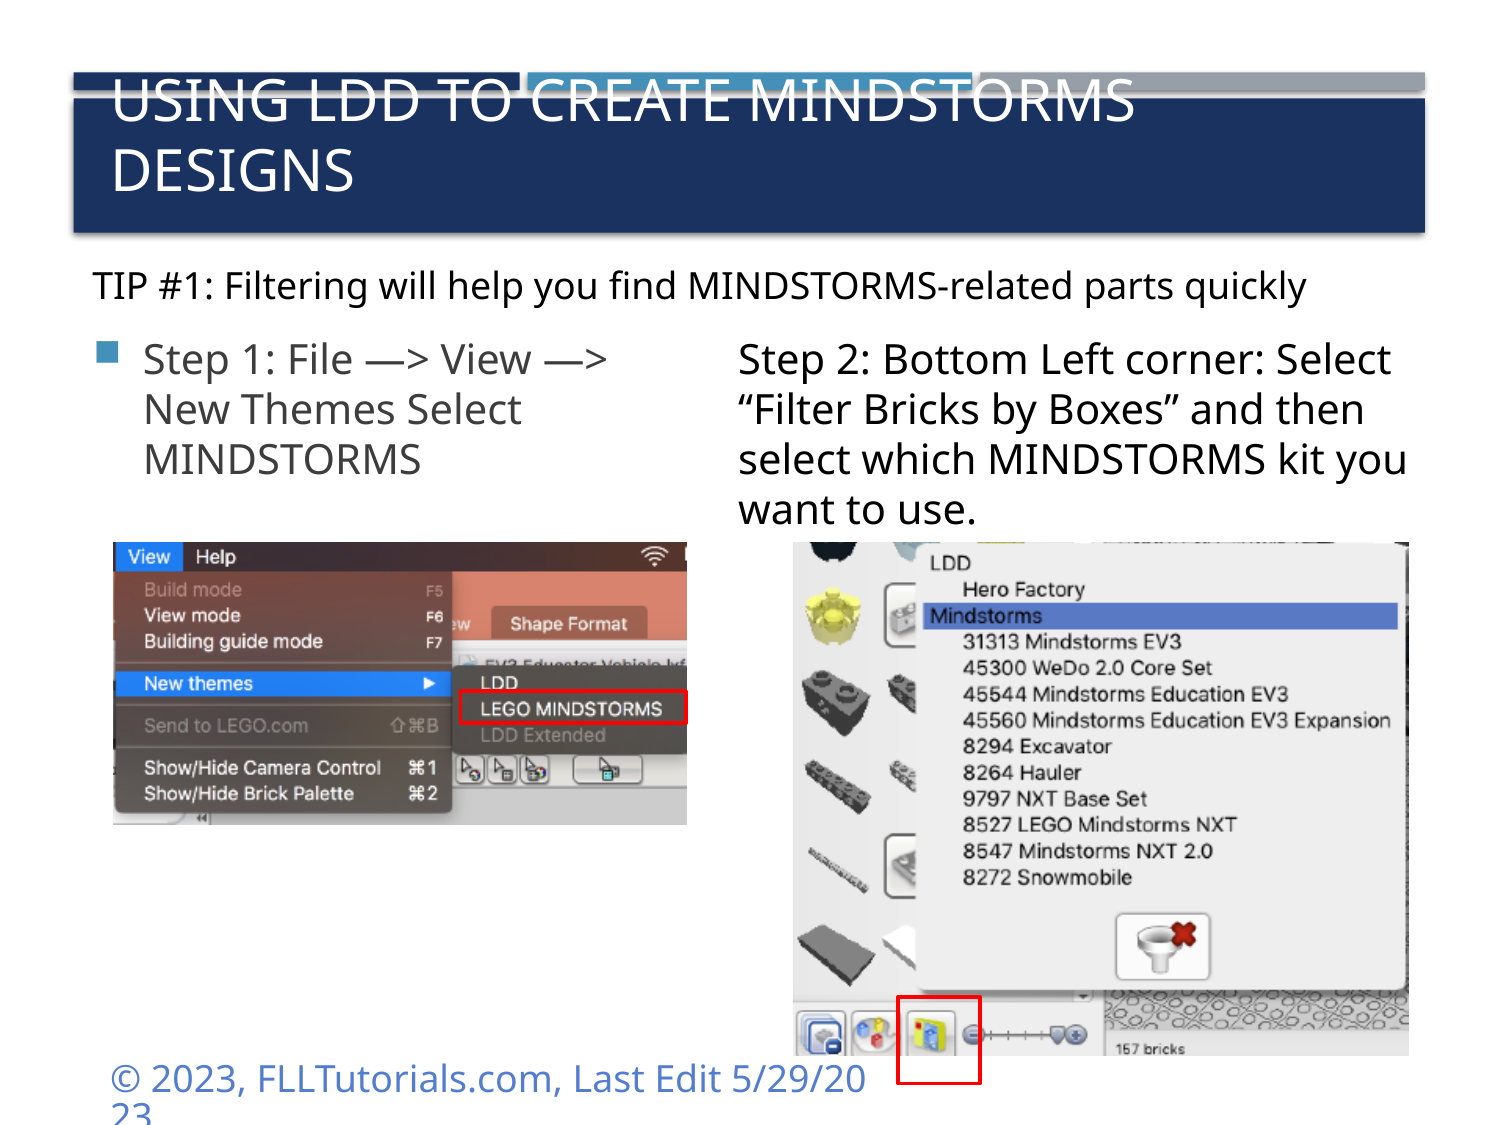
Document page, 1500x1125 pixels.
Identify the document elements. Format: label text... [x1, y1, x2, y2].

list Step 1: File —> View —> New Themes Select MINDSTORMS [77, 324, 687, 507]
text_box TIP #1: Filtering will help you find MINDSTORMS-related parts quickly [77, 254, 1390, 315]
picture [113, 542, 688, 825]
title USING LDD to create mindstorms DESIGNS [95, 112, 1406, 211]
text_box Step 2: Bottom Left corner: Select “Filter Bricks by Boxes” and then select which MINDSTORMS kit you want to use. [723, 324, 1479, 892]
text_box [896, 1065, 982, 1085]
footer © 2023, FLLTutorials.com, Last Edit 5/29/2023 [95, 1047, 895, 1108]
picture [792, 542, 1409, 1057]
